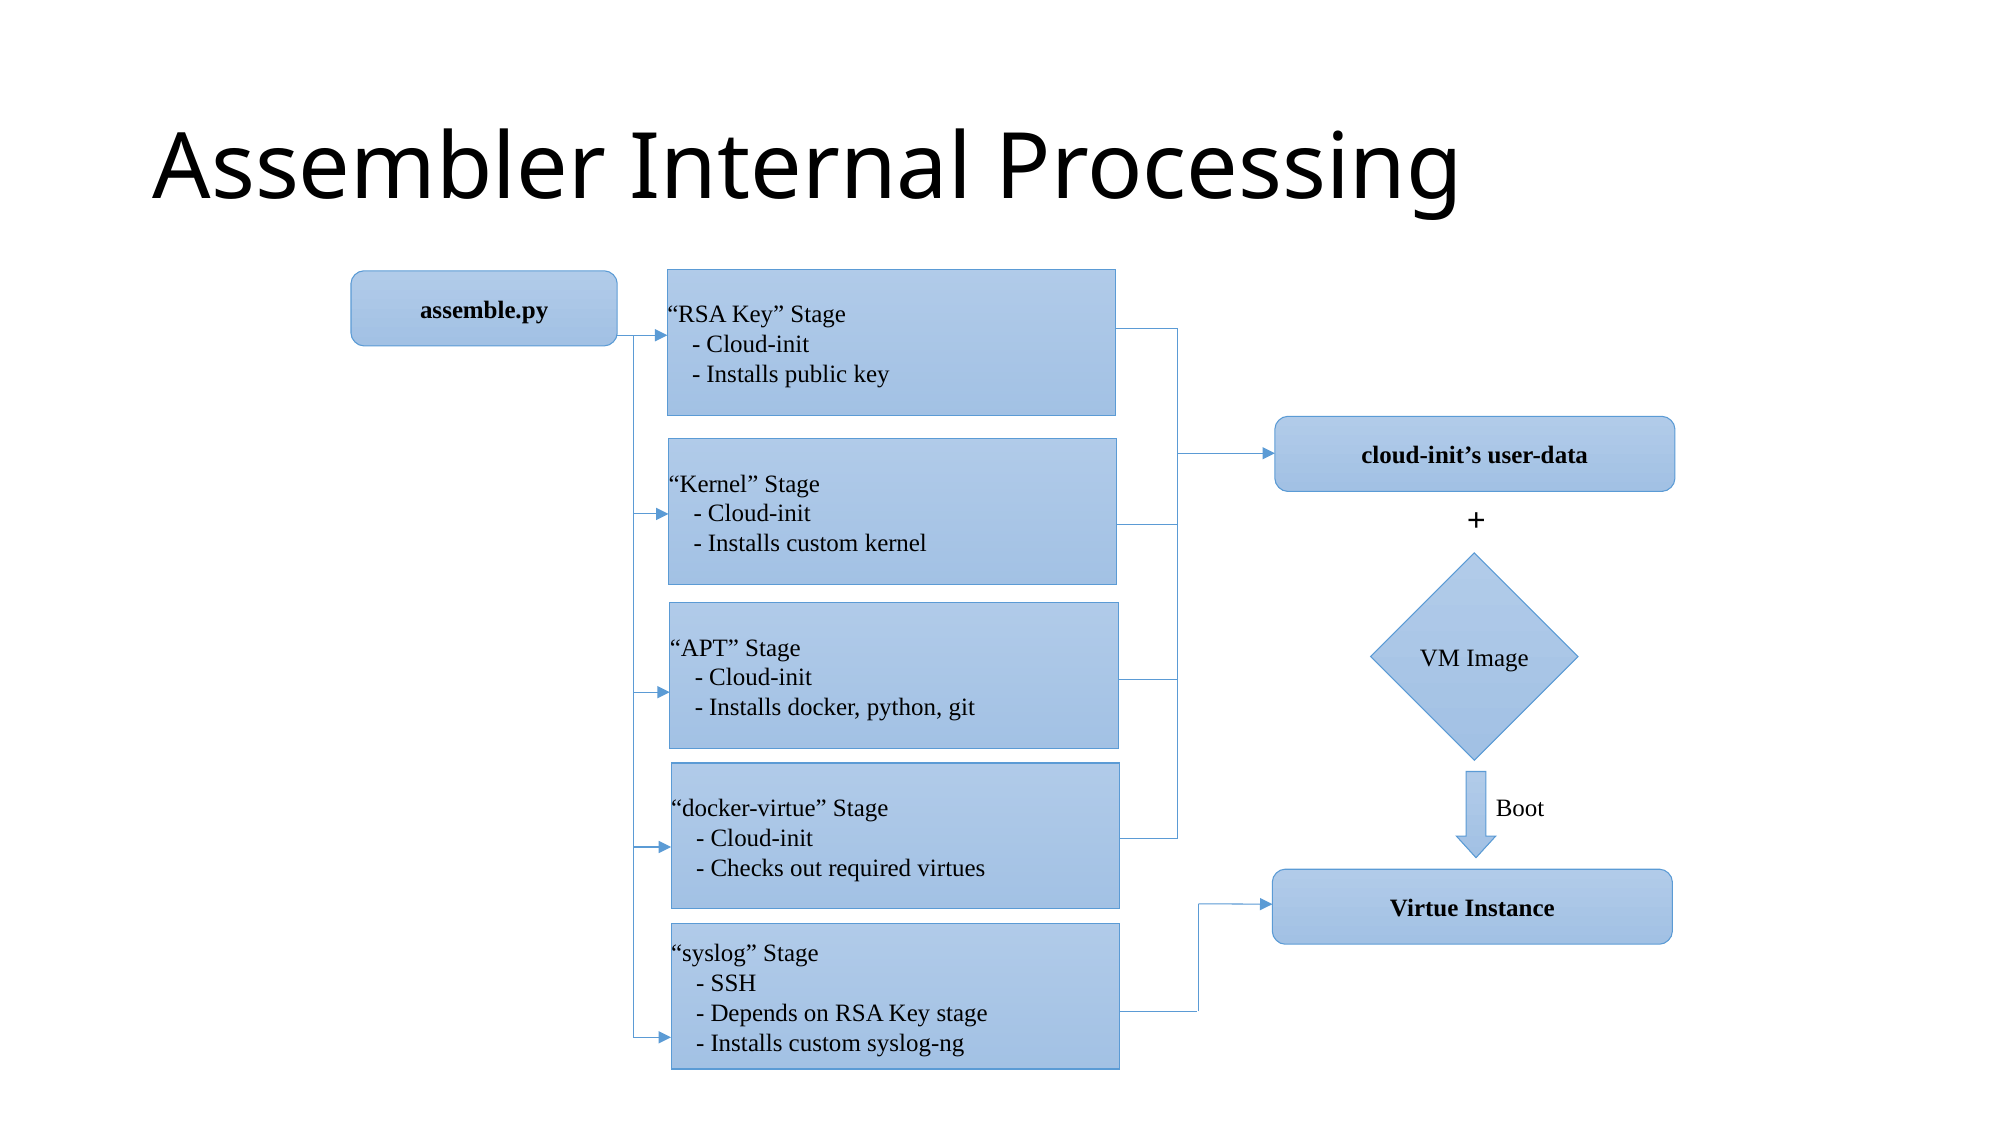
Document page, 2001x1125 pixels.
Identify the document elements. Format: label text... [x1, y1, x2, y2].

title Assembler Internal Processing [137, 59, 1863, 278]
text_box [351, 269, 1676, 1070]
